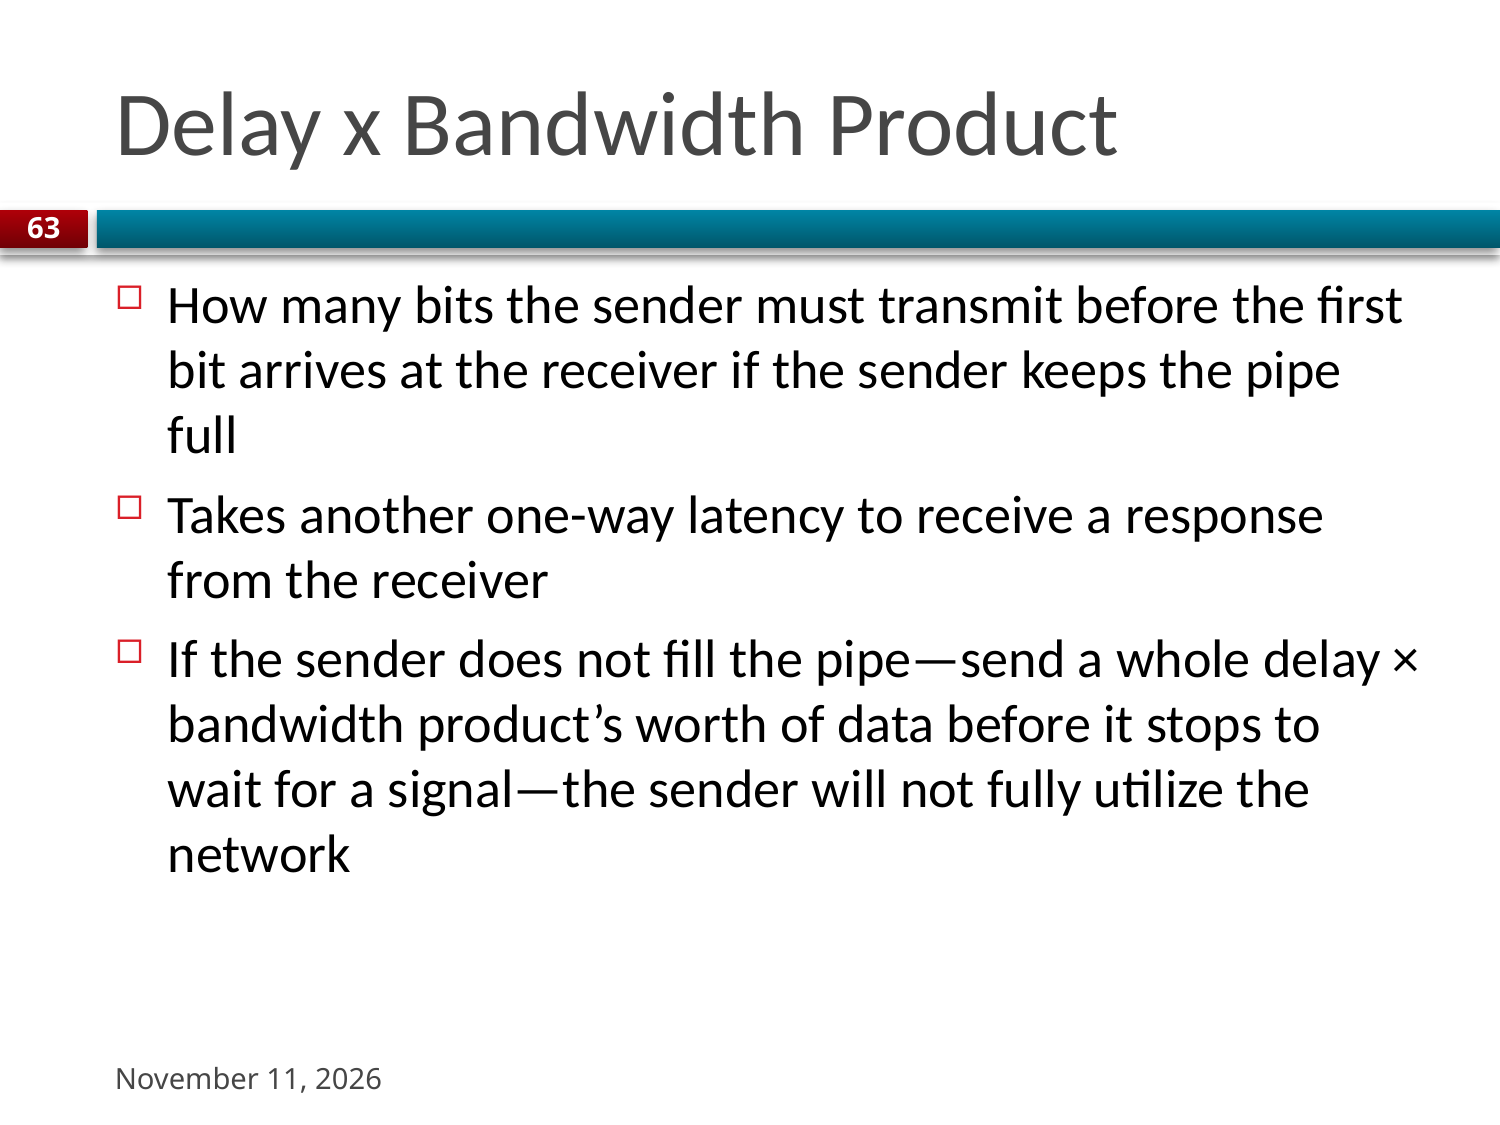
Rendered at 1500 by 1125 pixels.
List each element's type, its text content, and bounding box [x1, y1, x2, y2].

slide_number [99, 1050, 538, 1110]
title Delay x Bandwidth Product [100, 37, 1438, 200]
list How many bits the sender must transmit before the first bit arrives at the receiver if the sender keeps the pipe full Takes another one-way latency to receive a response from the receiver If the sender does not fill the pipe—send a whole delay × bandwidth product’s worth of data before it stops to wait for a signal—the sender will not fully utilize the network [100, 262, 1438, 1000]
slide_number 63 [0, 208, 88, 249]
